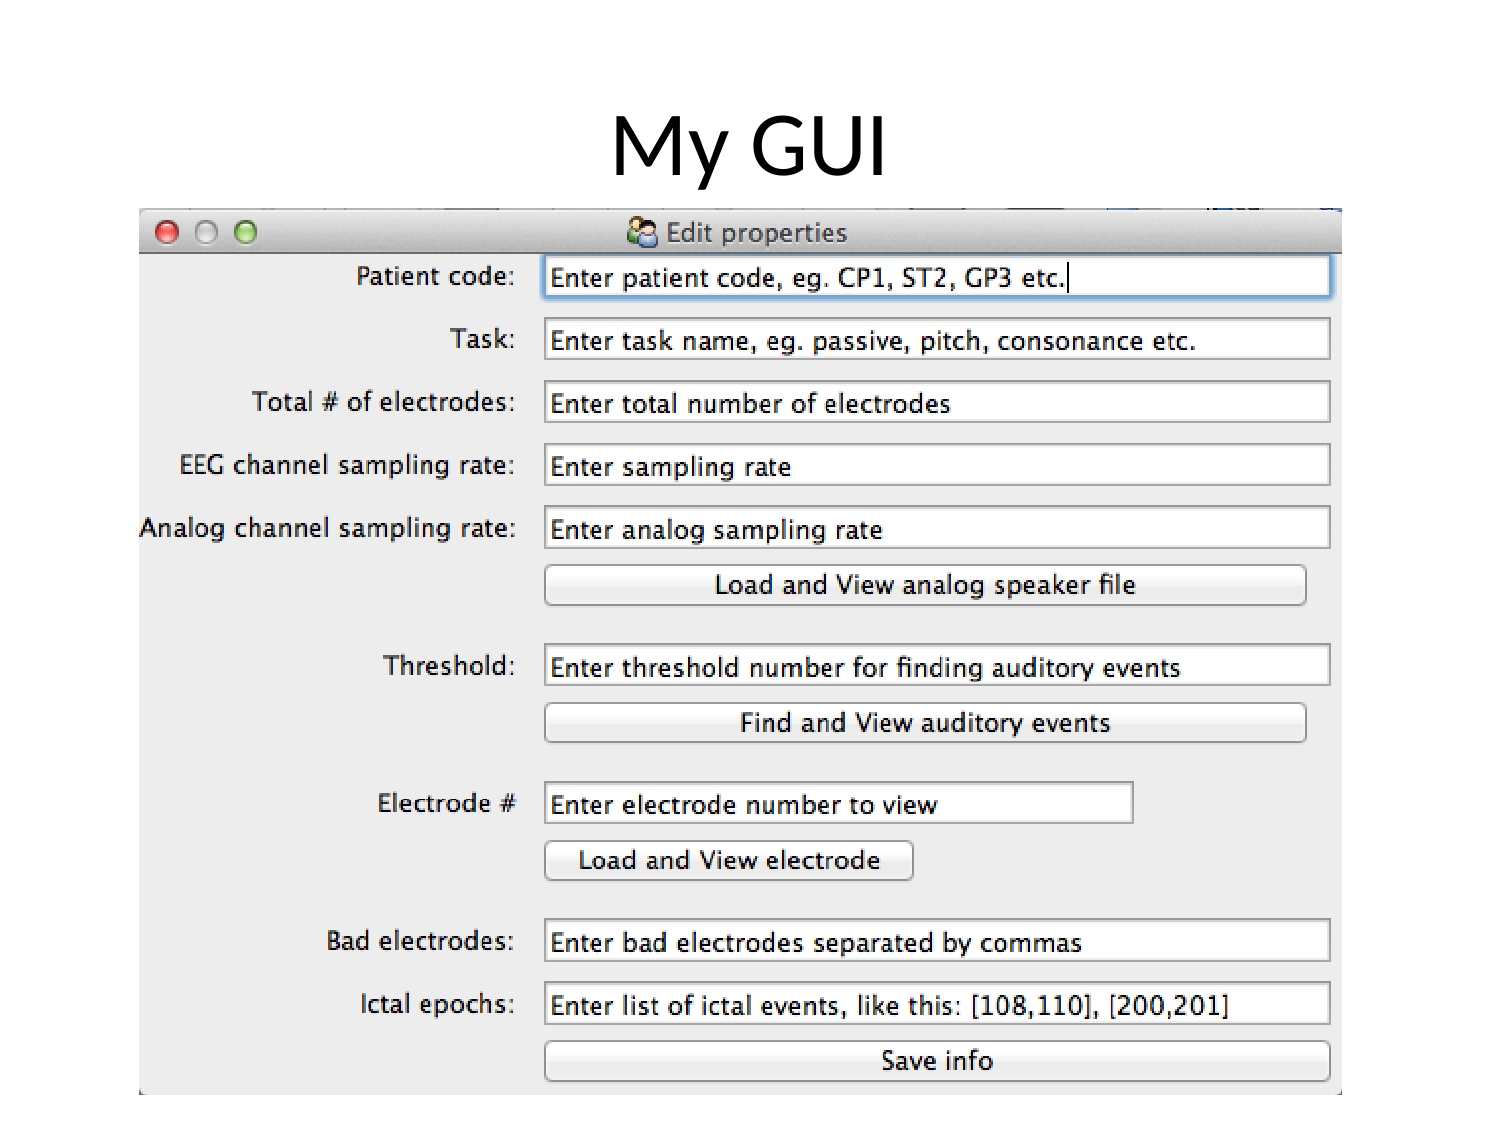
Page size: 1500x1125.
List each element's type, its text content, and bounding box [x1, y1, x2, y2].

title My GUI [75, 45, 1425, 206]
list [0, 208, 1500, 1095]
